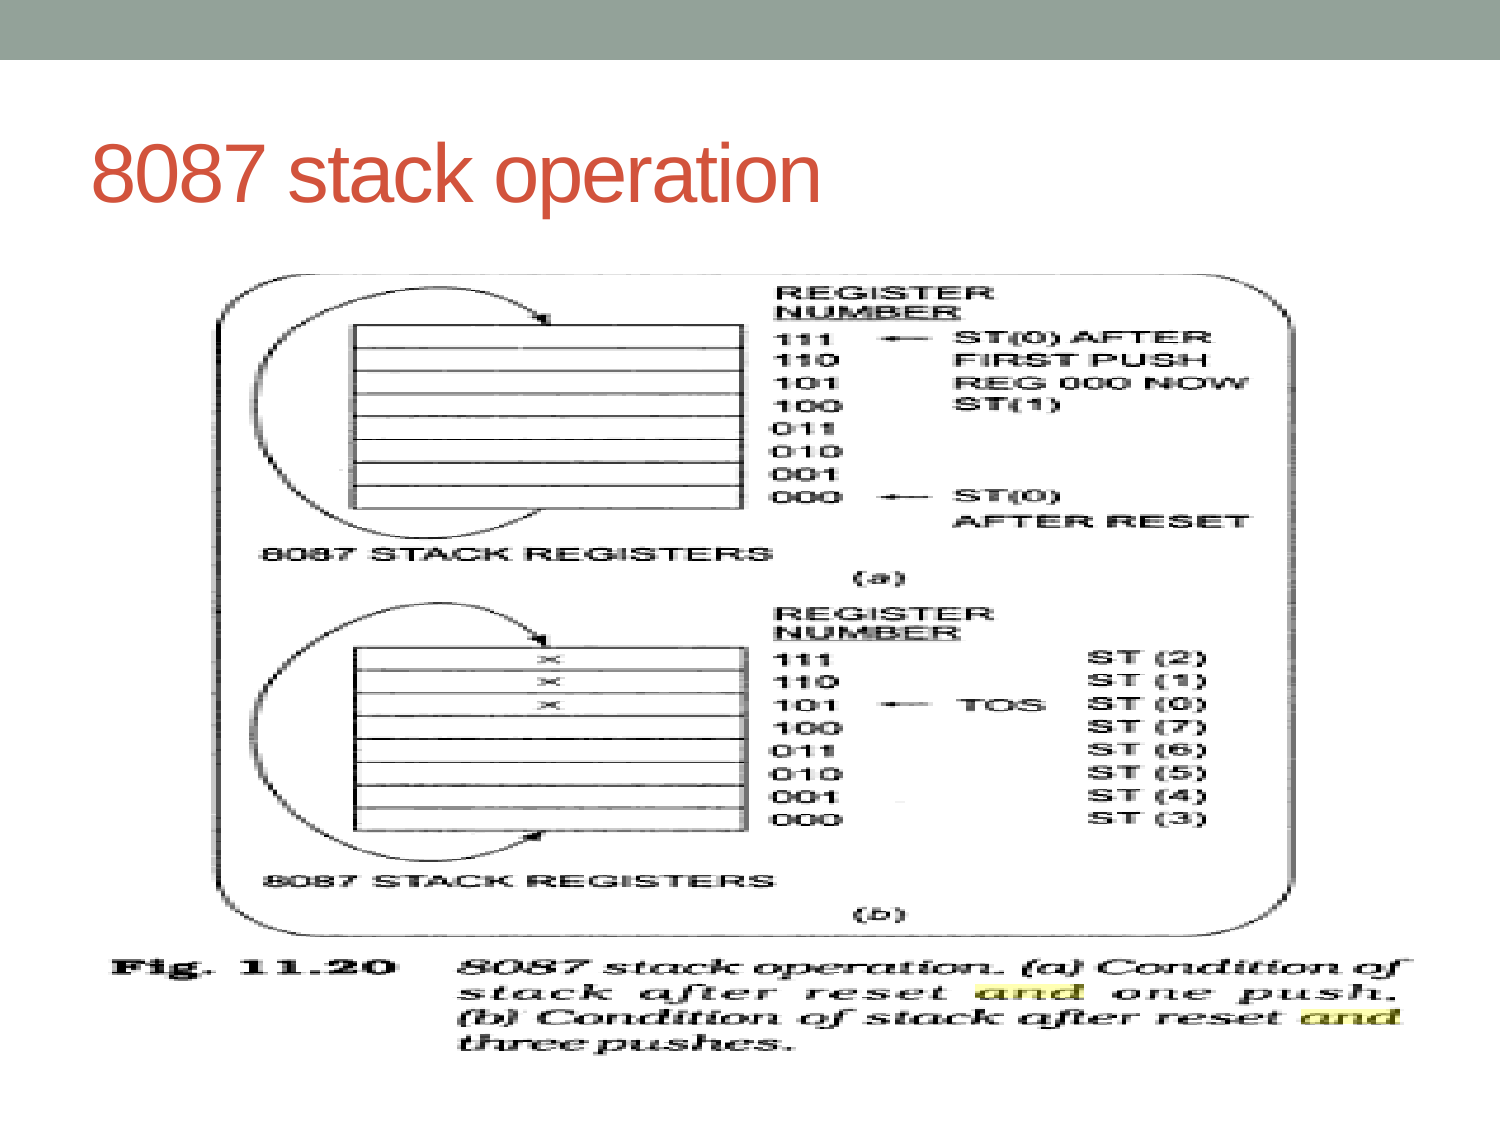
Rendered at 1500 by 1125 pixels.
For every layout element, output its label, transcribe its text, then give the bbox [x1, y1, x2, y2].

picture [74, 274, 1438, 1060]
title 8087 stack operation [75, 87, 1425, 250]
